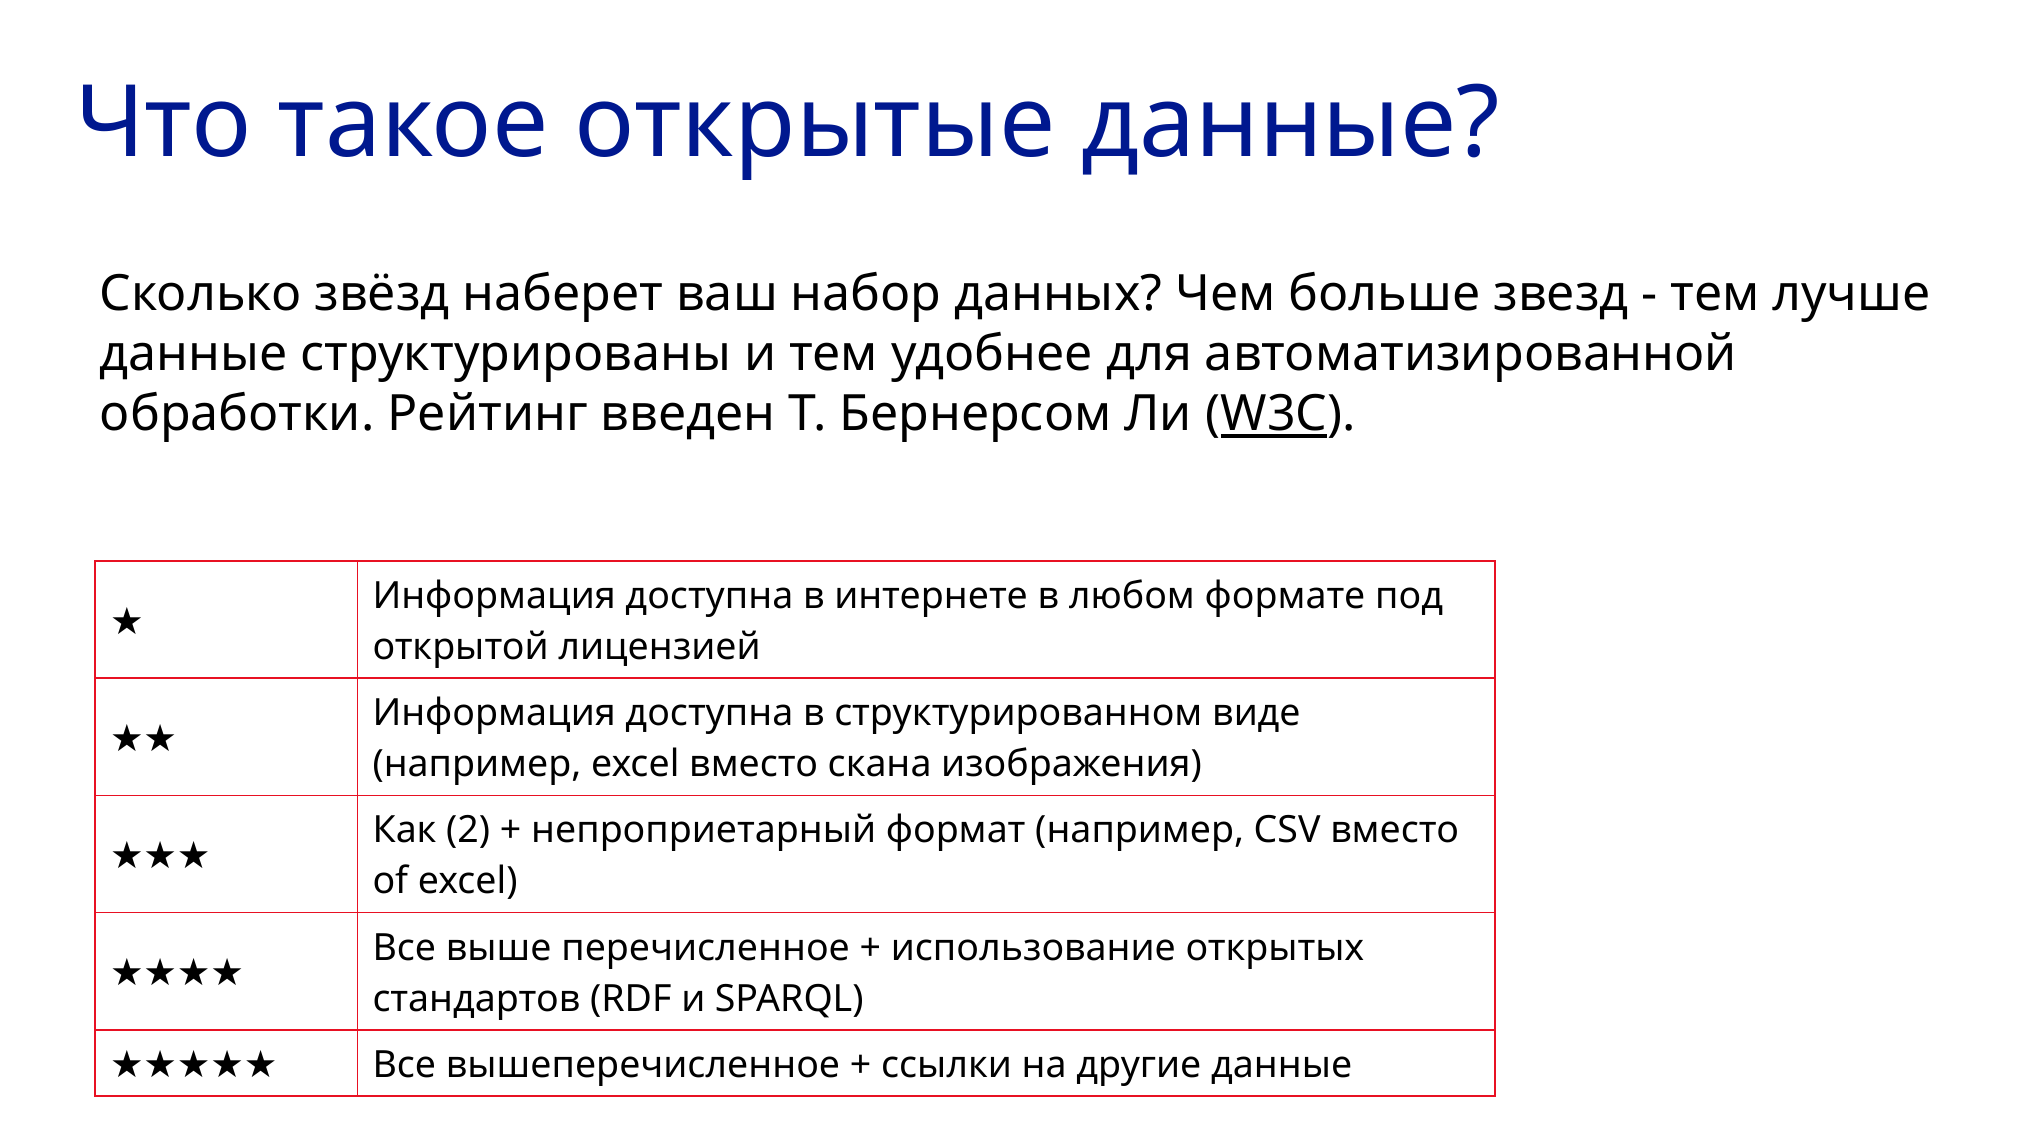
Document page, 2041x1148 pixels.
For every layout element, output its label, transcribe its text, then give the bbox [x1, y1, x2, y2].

table_cell Все вышеперечисленное + ссылки на другие данные [358, 1031, 1494, 1095]
table_cell Как (2) + непроприетарный формат (например, CSV вместо of excel) [358, 796, 1494, 912]
title Что такое открытые данные? [45, 48, 1996, 199]
list Сколько звёзд наберет ваш набор данных? Чем больше звезд - тем лучше данные структурированы и тем удобнее для автоматизированной обработки. Рейтинг введен Т. Бернерсом Ли (W3C). [70, 236, 1996, 537]
table_cell ★★★★ [96, 913, 357, 1029]
table_cell ★★★★★ [96, 1031, 357, 1095]
table_cell Информация доступна в структурированном виде (например, excel вместо скана изображения) [358, 679, 1494, 795]
table_cell ★★★ [96, 796, 357, 912]
table_cell ★★ [96, 679, 357, 795]
table_header ★ [96, 562, 357, 677]
table_header Информация доступна в интернете в любом формате под открытой лицензией [358, 562, 1494, 677]
table_cell Все выше перечисленное + использование открытых стандартов (RDF и SPARQL) [358, 913, 1494, 1029]
